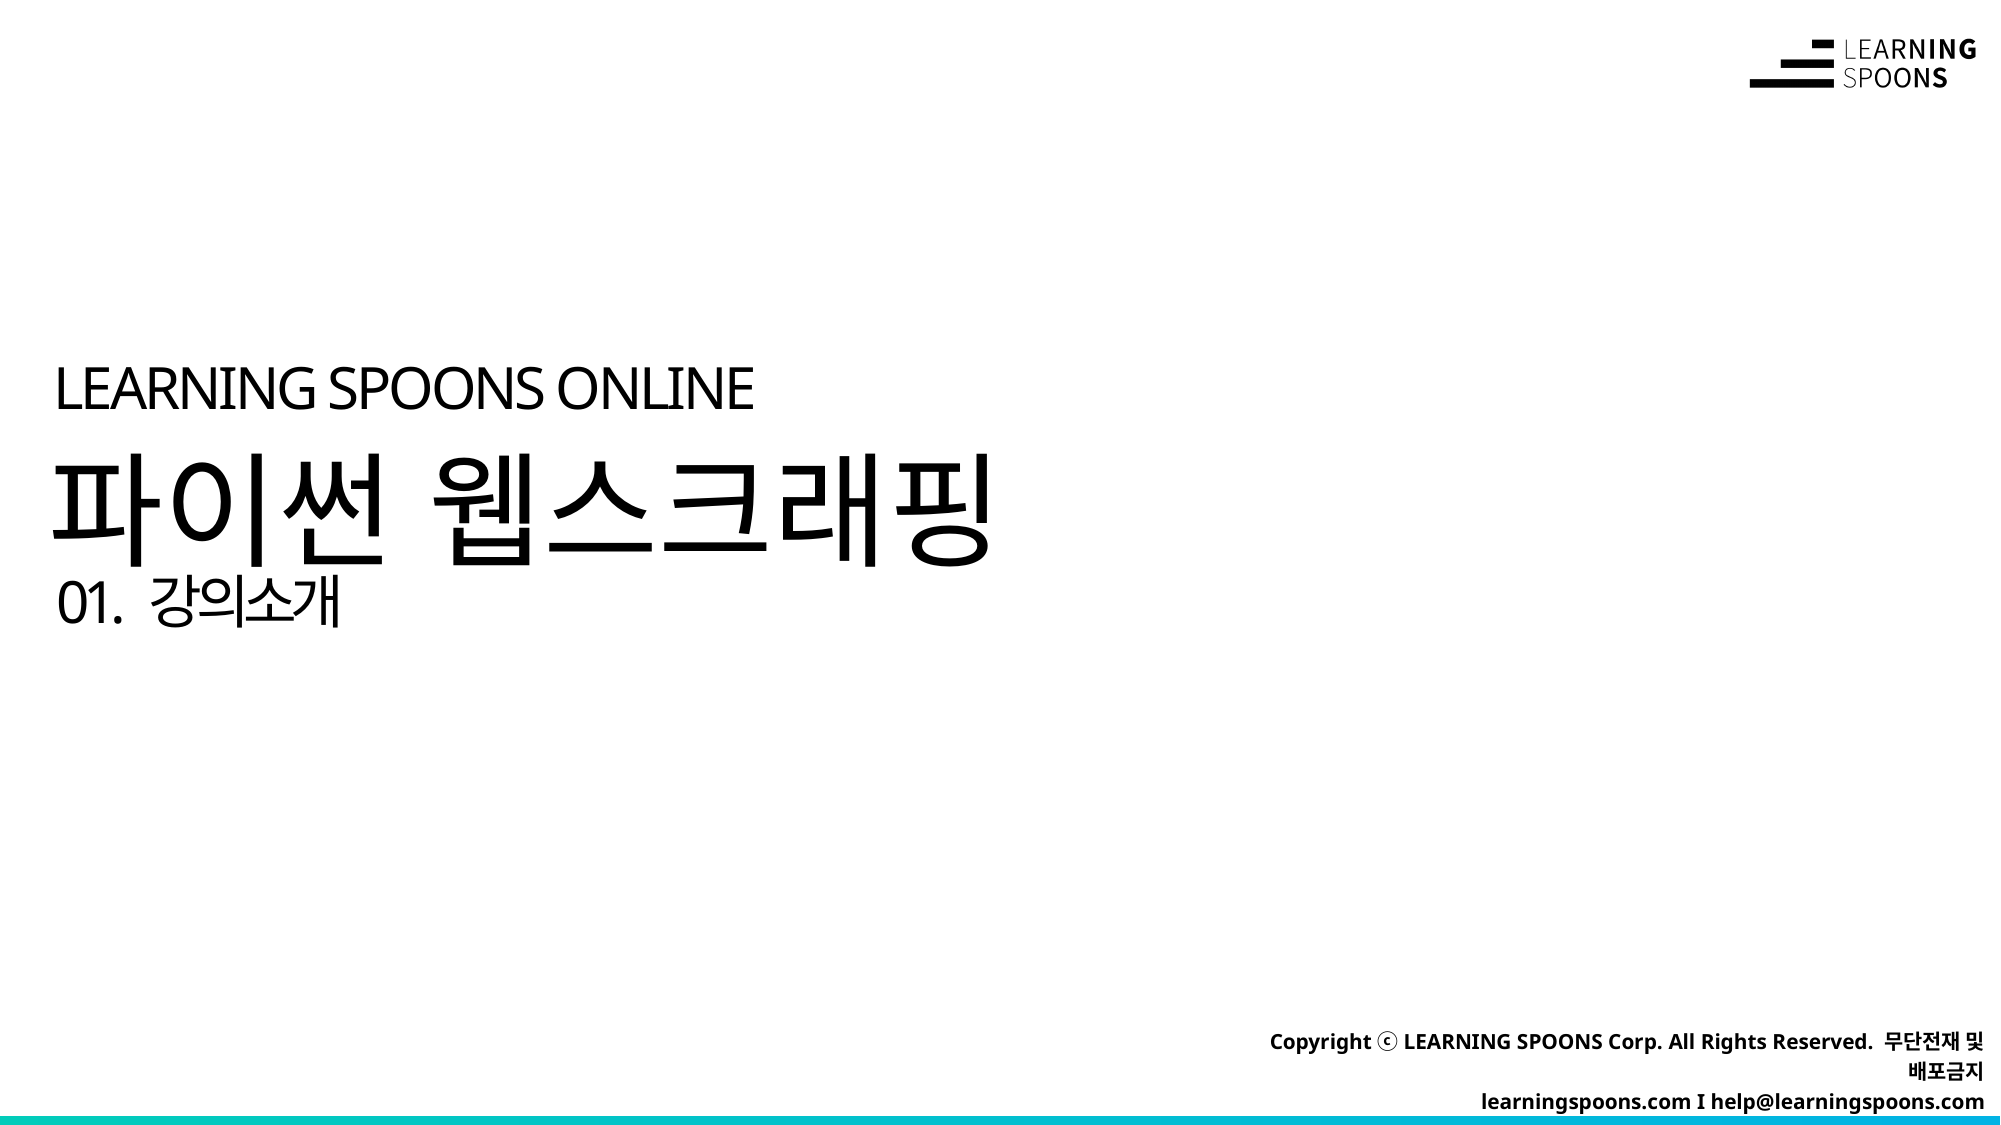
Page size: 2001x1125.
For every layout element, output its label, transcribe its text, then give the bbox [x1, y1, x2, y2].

picture [1748, 37, 1977, 89]
list 01. 강의소개 [41, 566, 1339, 645]
title 파이썬 웹스크래핑 [33, 452, 1331, 582]
